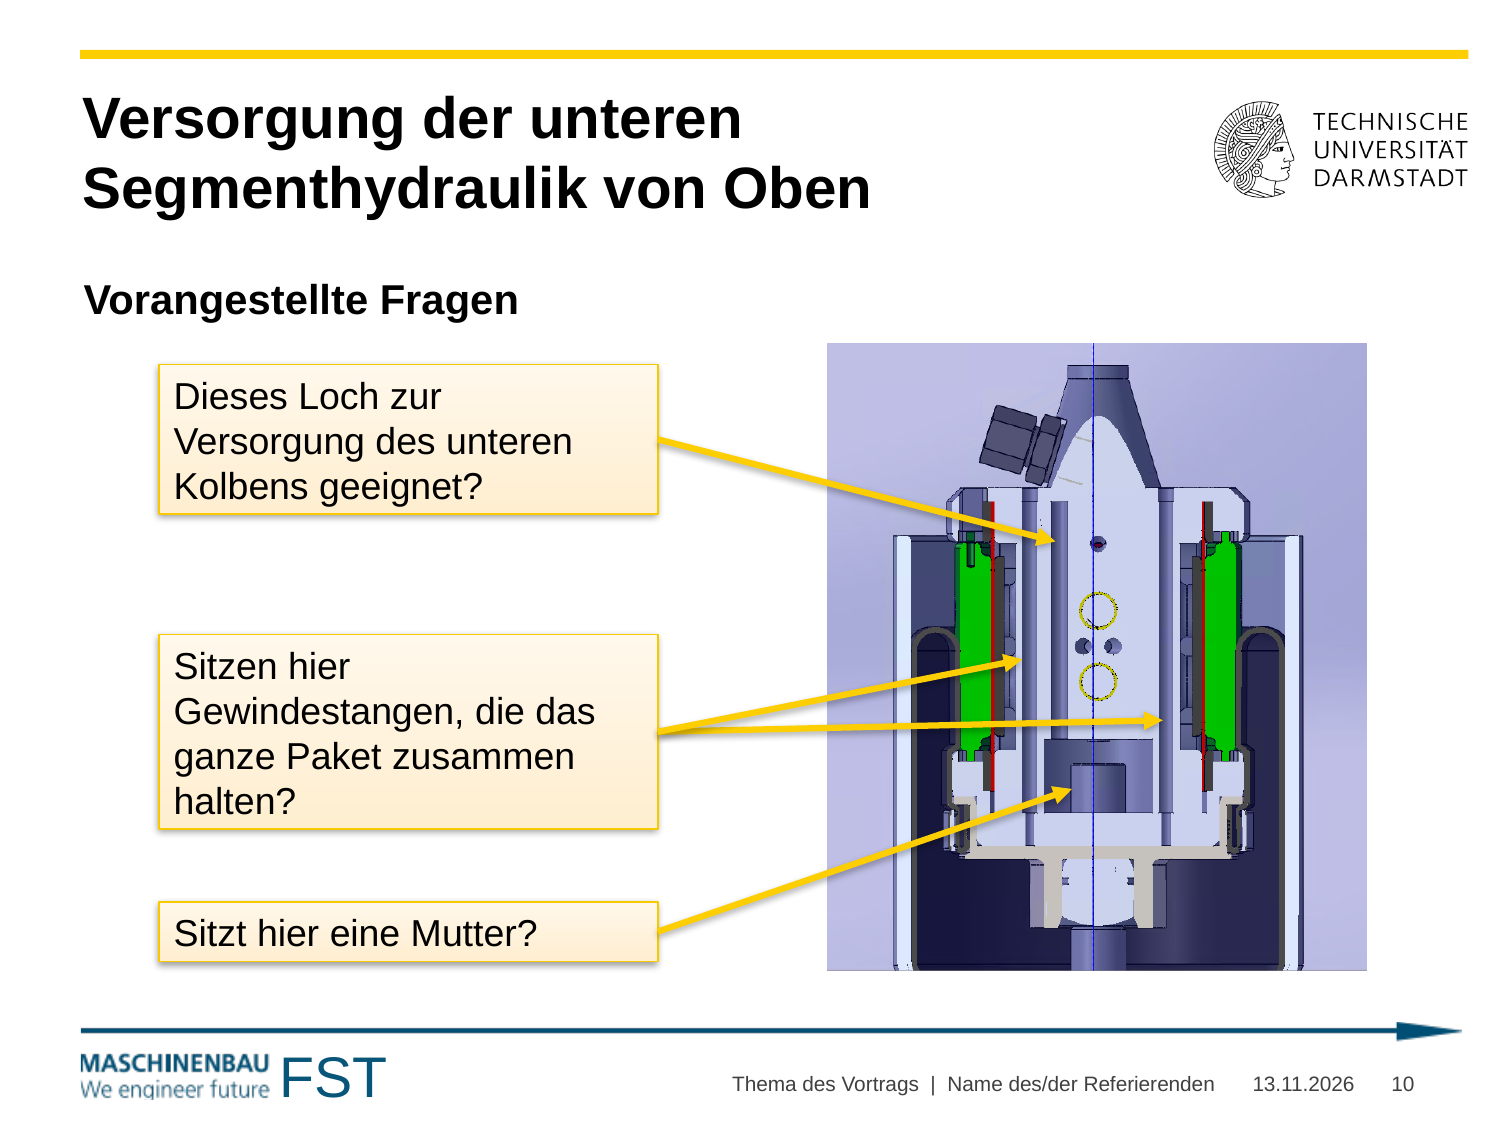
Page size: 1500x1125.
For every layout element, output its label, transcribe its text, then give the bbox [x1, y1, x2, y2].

slide_number 10 [1378, 1063, 1468, 1124]
text_box Vorangestellte Fragen [83, 265, 1417, 423]
picture [1185, 84, 1493, 215]
footer Thema des Vortrags | Name des/der Referierenden [435, 1063, 1229, 1124]
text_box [657, 659, 1023, 734]
picture [827, 343, 1367, 971]
text_box Dieses Loch zur Versorgung des unteren Kolbens geeignet? [158, 364, 659, 515]
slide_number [1229, 1063, 1378, 1124]
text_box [1026, 719, 1164, 734]
text_box Sitzt hier eine Mutter? [158, 901, 659, 962]
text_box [657, 442, 1056, 542]
text_box Sitzen hier Gewindestangen, die das ganze Paket zusammen halten? [158, 634, 659, 830]
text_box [657, 788, 1073, 933]
title Versorgung der unteren Segmenthydraulik von Oben [82, 81, 1164, 220]
